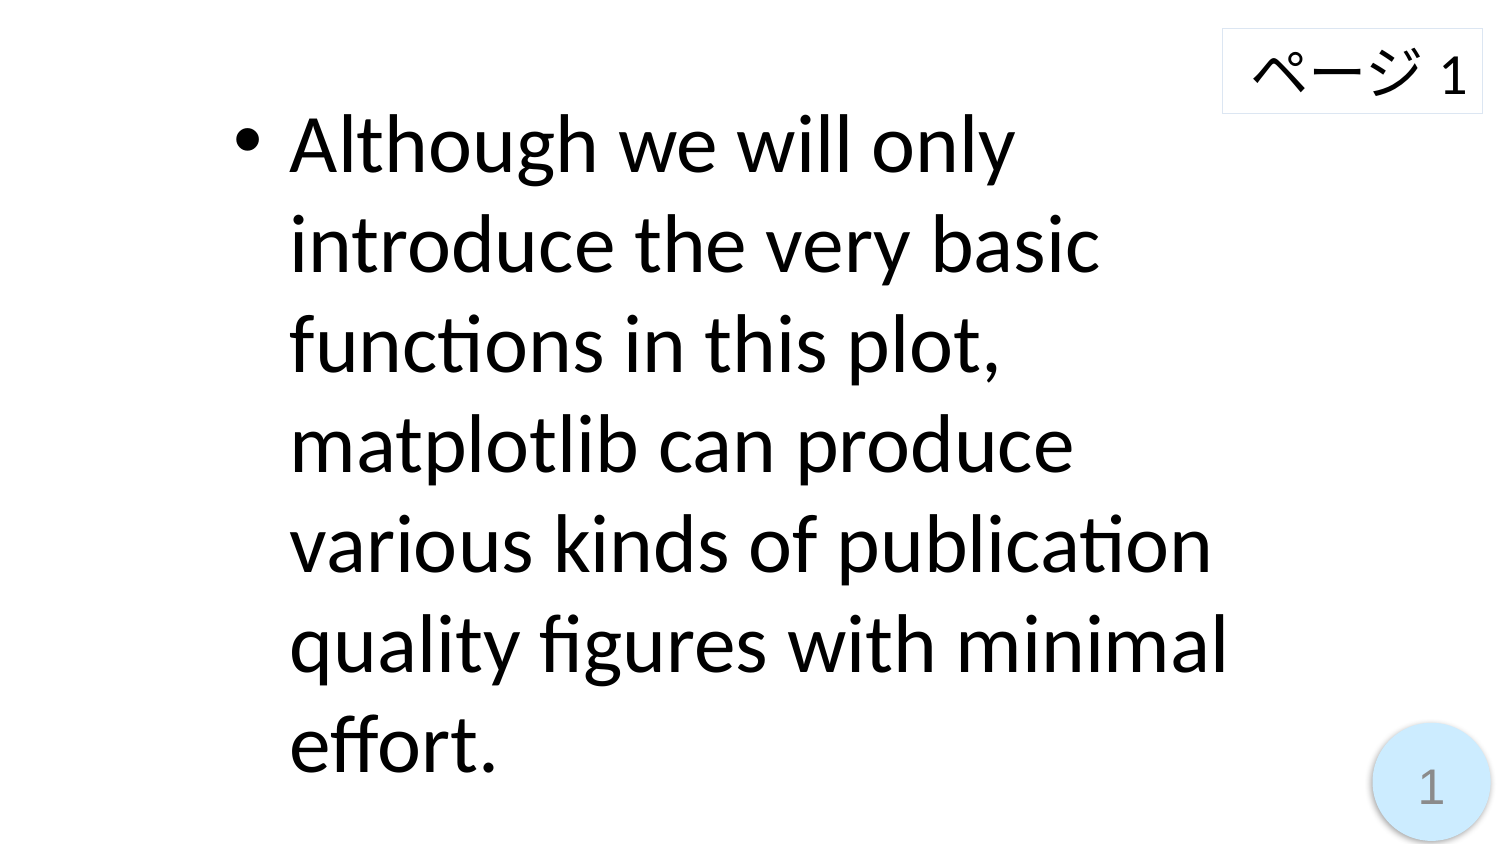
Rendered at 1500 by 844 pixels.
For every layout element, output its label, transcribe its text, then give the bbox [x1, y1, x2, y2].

text_box ページ1 [1222, 28, 1483, 114]
slide_number 1 [1372, 762, 1491, 807]
list Although we will only introduce the very basic functions in this plot, matplotlib can produce various kinds of publication quality figures with minimal effort. [218, 81, 1258, 830]
